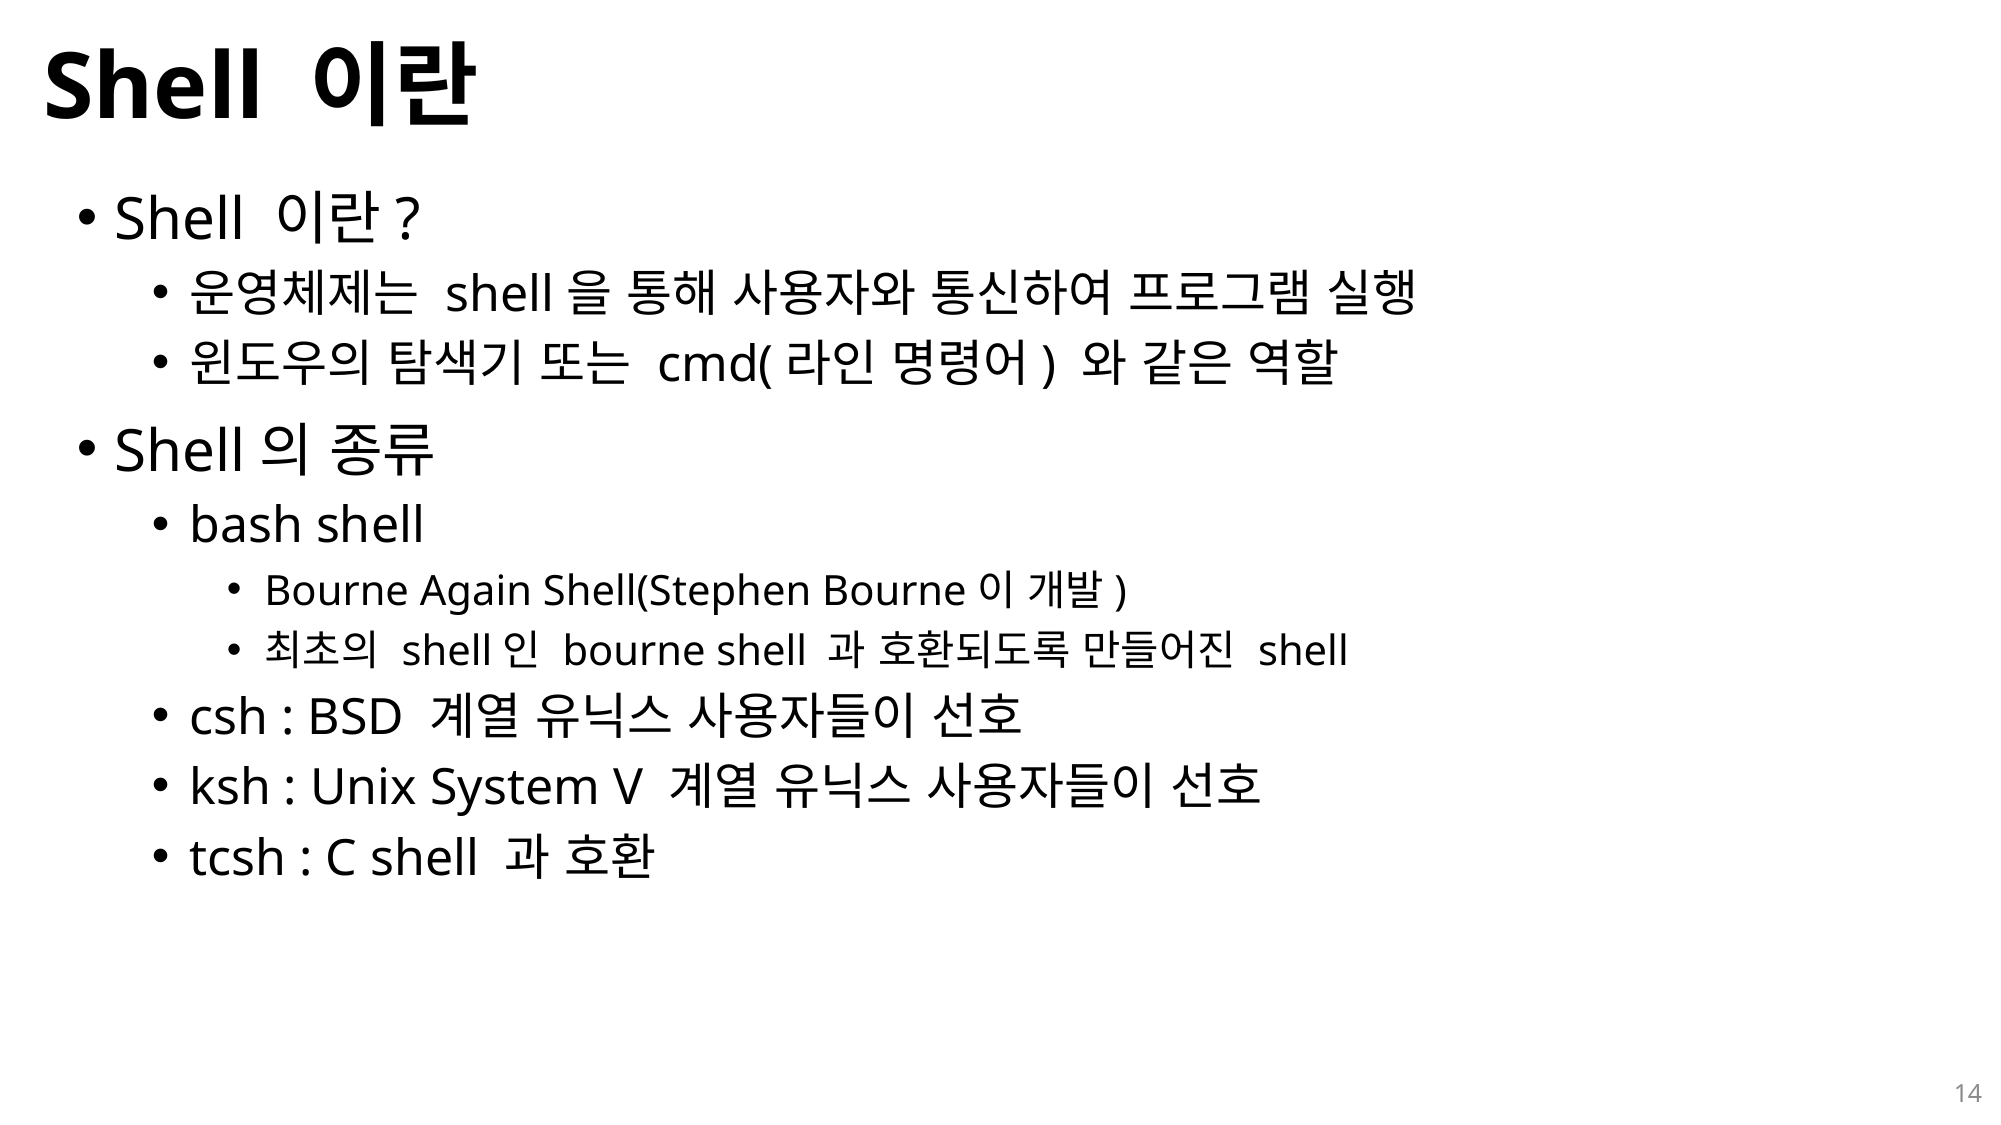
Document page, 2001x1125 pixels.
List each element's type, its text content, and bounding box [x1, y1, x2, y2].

slide_number 14 [1922, 1065, 1998, 1125]
list Shell 이란? 운영체제는 shell을 통해 사용자와 통신하여 프로그램 실행 윈도우의 탐색기 또는 cmd(라인 명령어) 와 같은 역할 Shell의 종류 bash shell Bourne Again Shell(Stephen Bourne이 개발) 최초의 shell인 bourne shell 과 호환되도록 만들어진 shell csh : BSD 계열 유닉스 사용자들이 선호 ksh : Unix System V 계열 유닉스 사용자들이 선호 tcsh : C shell 과 호환 [61, 173, 1938, 1095]
title Shell 이란 [28, 28, 1968, 150]
